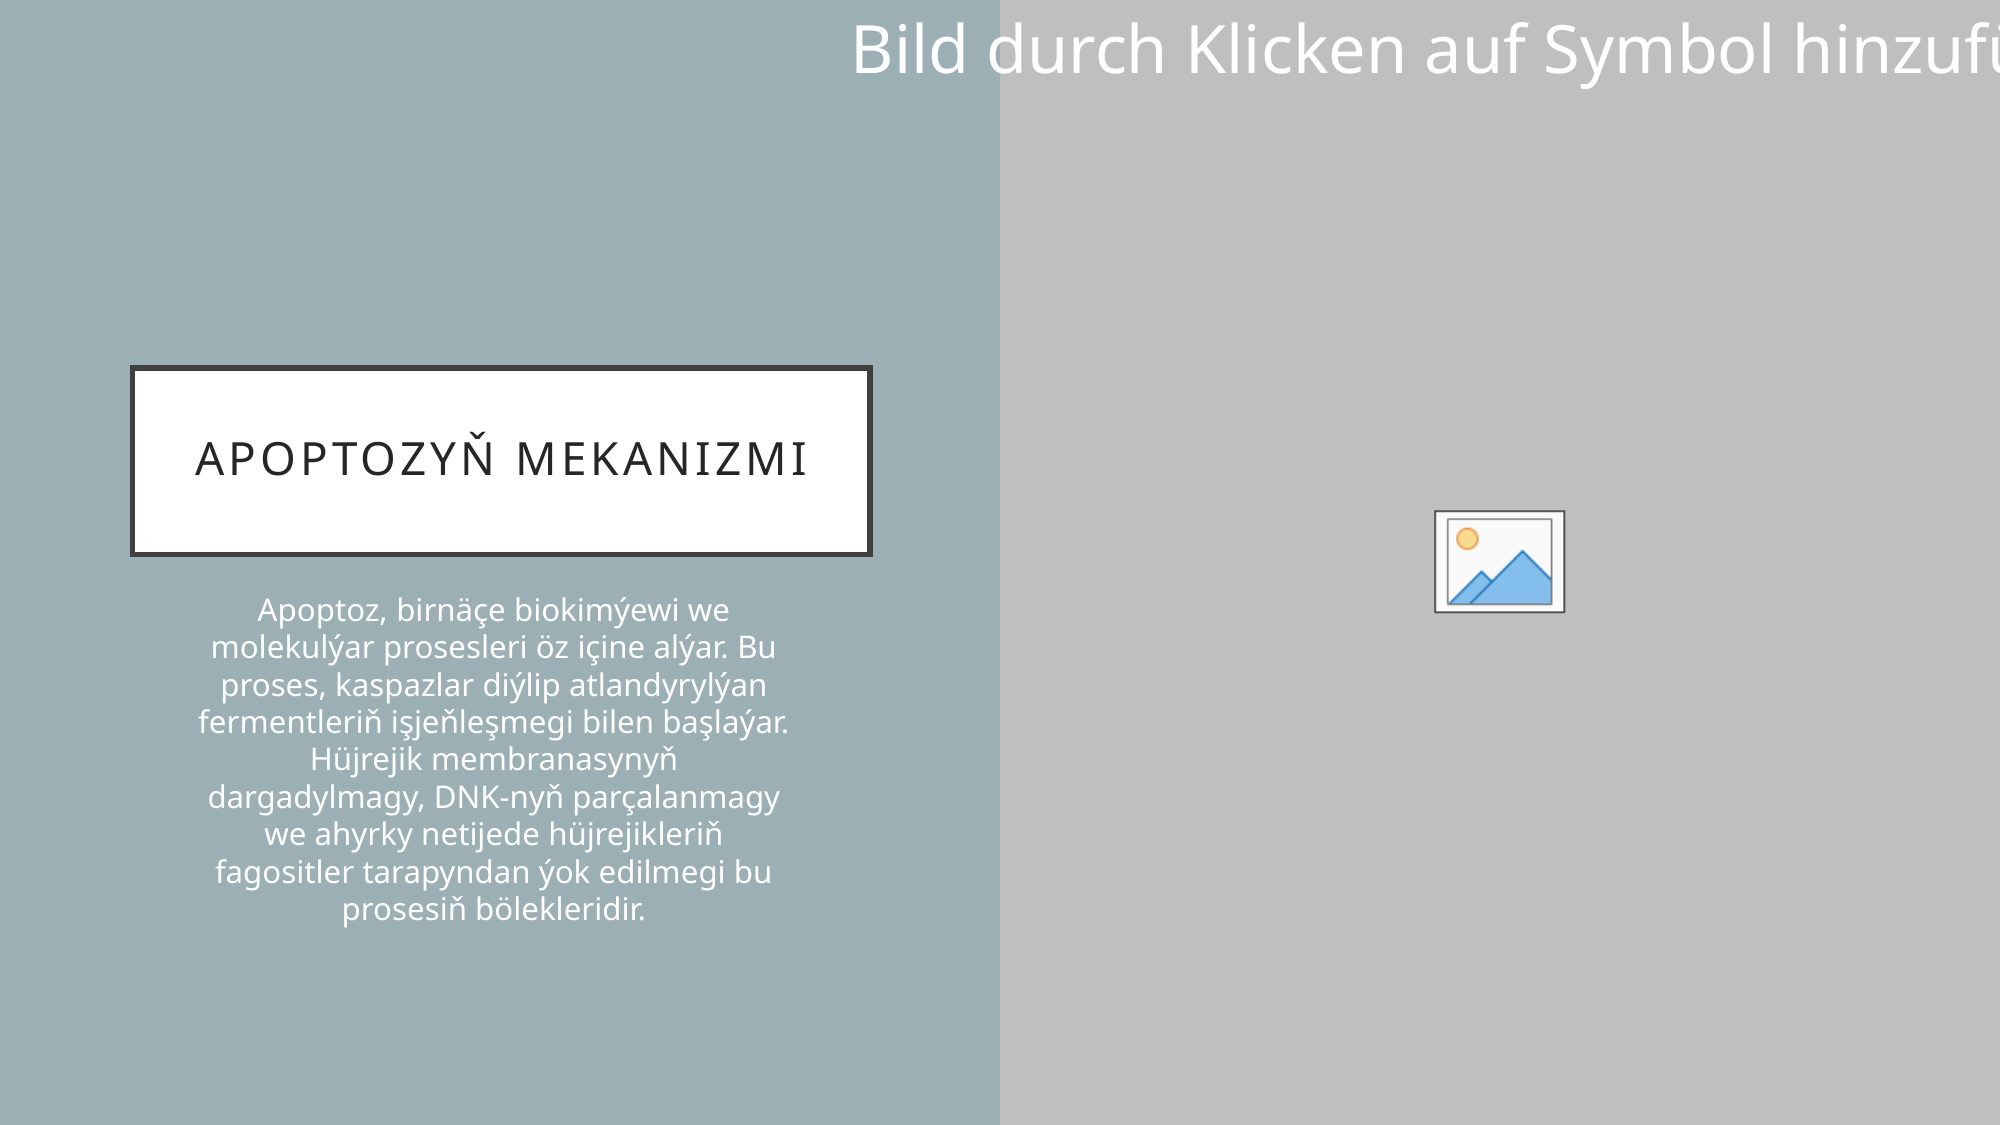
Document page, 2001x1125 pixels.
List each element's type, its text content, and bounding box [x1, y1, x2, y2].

title Apoptozyň Mekanizmi [130, 365, 873, 557]
picture [999, 0, 2000, 1125]
list Apoptoz, birnäçe biokimýewi we molekulýar prosesleri öz içine alýar. Bu proses, kaspazlar diýlip atlandyrylýan fermentleriň işjeňleşmegi bilen başlaýar. Hüjrejik membranasynyň dargadylmagy, DNK-nyň parçalanmagy we ahyrky netijede hüjrejikleriň fagositler tarapyndan ýok edilmegi bu prosesiň bölekleridir. [183, 582, 806, 943]
